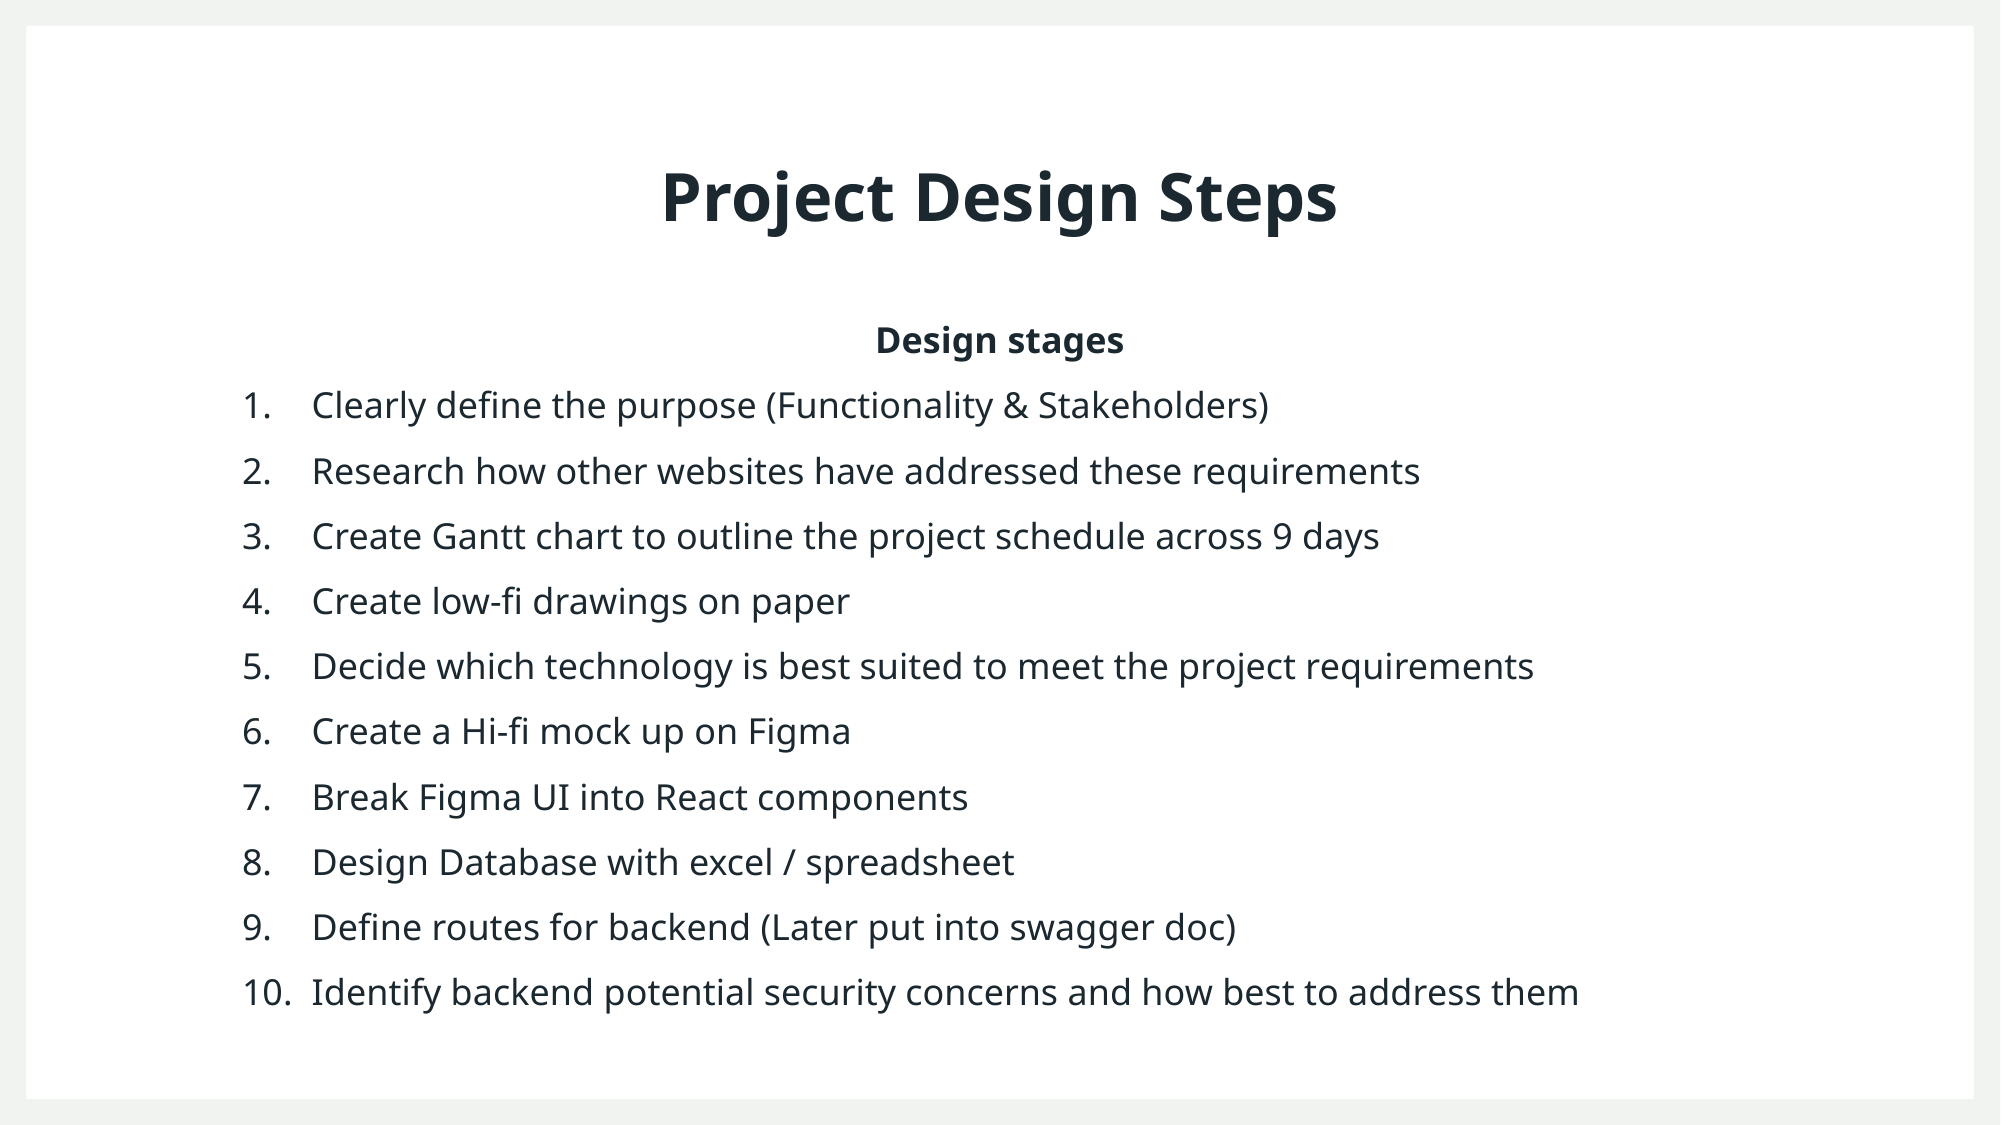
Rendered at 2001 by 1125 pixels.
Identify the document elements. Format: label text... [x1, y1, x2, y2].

text_box Design stages Clearly define the purpose (Functionality & Stakeholders) Research how other websites have addressed these requirements Create Gantt chart to outline the project schedule across 9 days Create low-fi drawings on paper Decide which technology is best suited to meet the project requirements Create a Hi-fi mock up on Figma Break Figma UI into React components Design Database with excel / spreadsheet Define routes for backend (Later put into swagger doc) Identify backend potential security concerns and how best to address them [227, 306, 1773, 1027]
title Project Design Steps [168, 122, 1832, 243]
